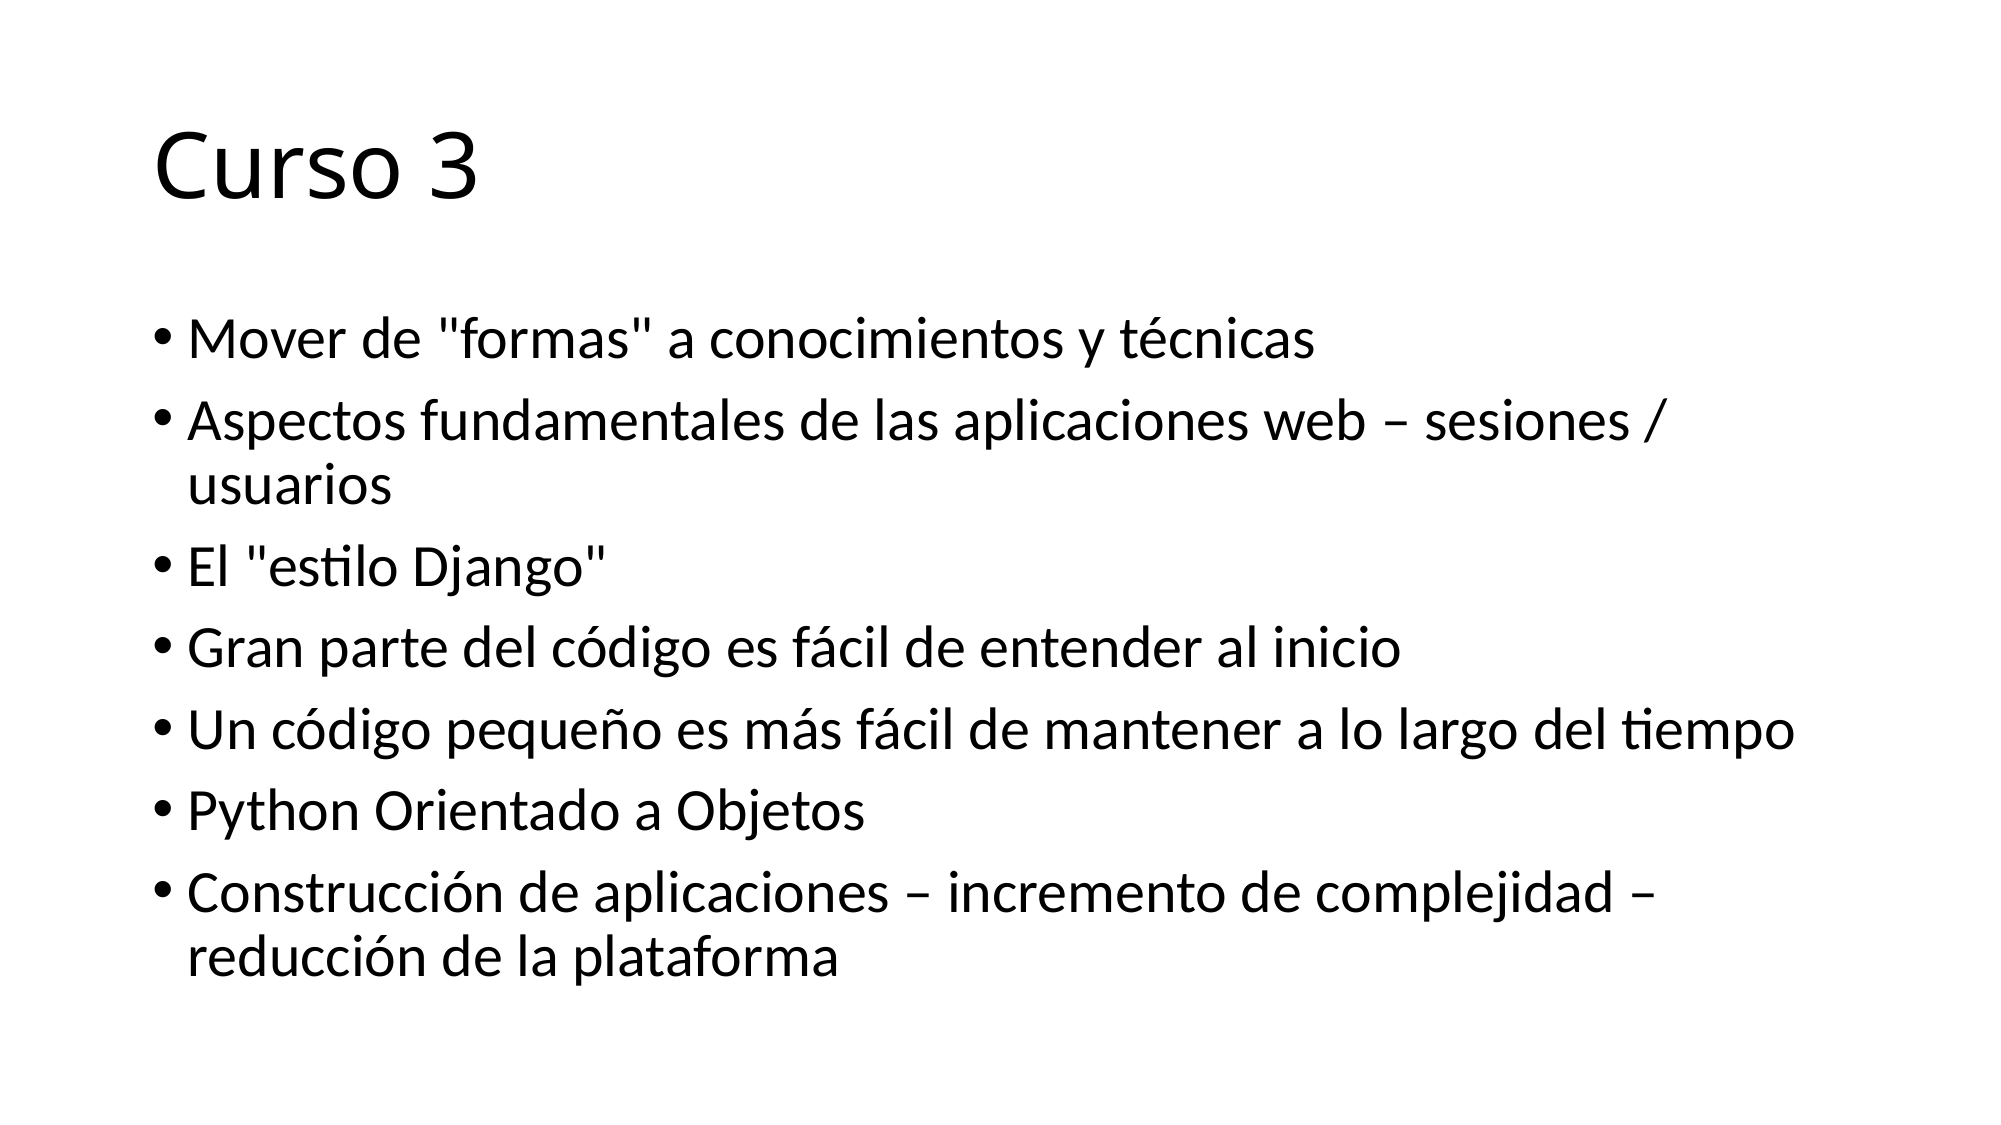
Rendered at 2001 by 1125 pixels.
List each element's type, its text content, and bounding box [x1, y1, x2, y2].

title Curso 3 [137, 59, 1863, 278]
list Mover de "formas" a conocimientos y técnicas Aspectos fundamentales de las aplicaciones web – sesiones / usuarios El "estilo Django" Gran parte del código es fácil de entender al inicio Un código pequeño es más fácil de mantener a lo largo del tiempo Python Orientado a Objetos Construcción de aplicaciones – incremento de complejidad – reducción de la plataforma [137, 299, 1863, 1014]
